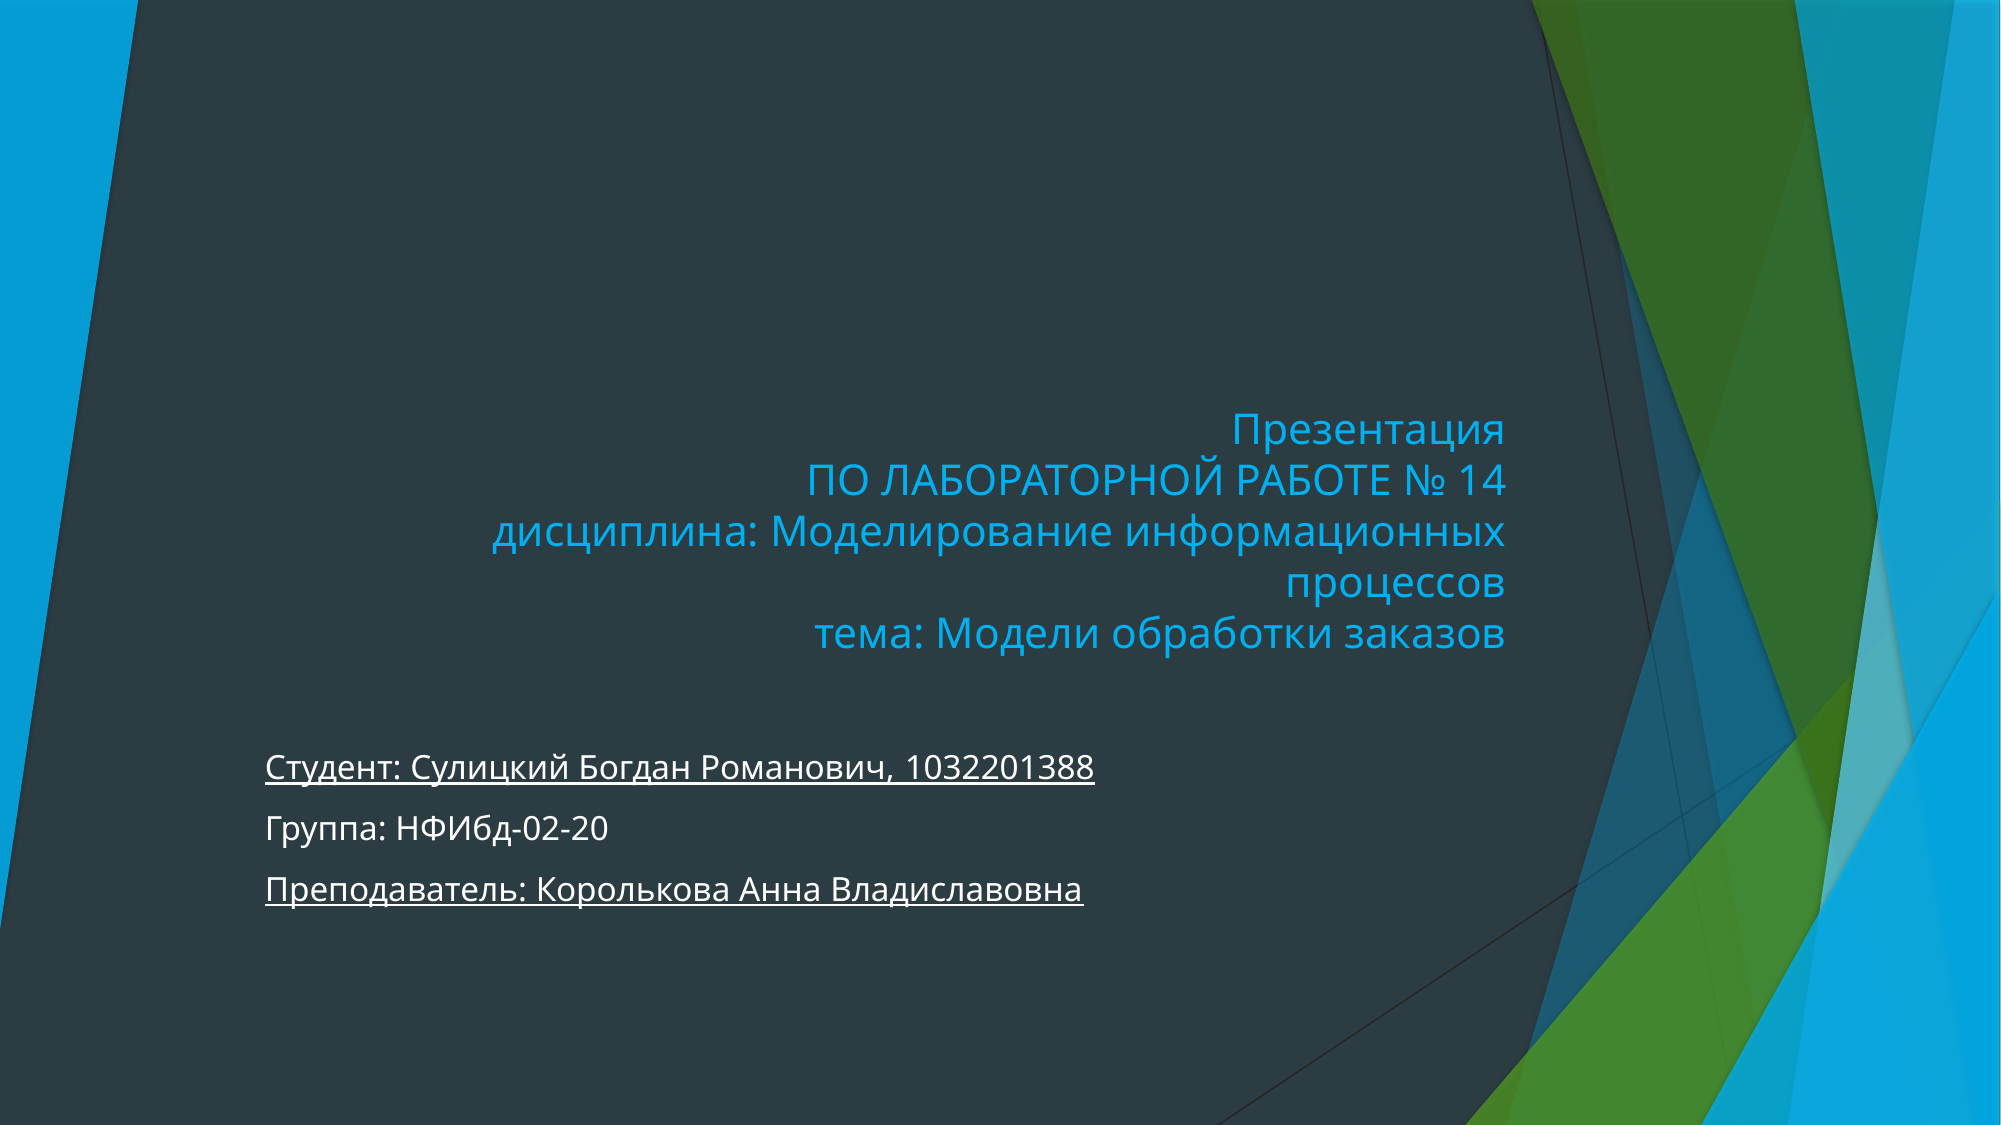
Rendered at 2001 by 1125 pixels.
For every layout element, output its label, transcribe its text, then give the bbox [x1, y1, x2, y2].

subtitle Студент: Сулицкий Богдан Романович, 1032201388 Группа: НФИбд-02-20 Преподаватель: Королькова Анна Владиславовна [249, 738, 1750, 1011]
title Презентация ПО ЛАБОРАТОРНОЙ РАБОТЕ № 14 дисциплина: Моделирование информационных процессов тема: Модели обработки заказов [247, 394, 1522, 665]
